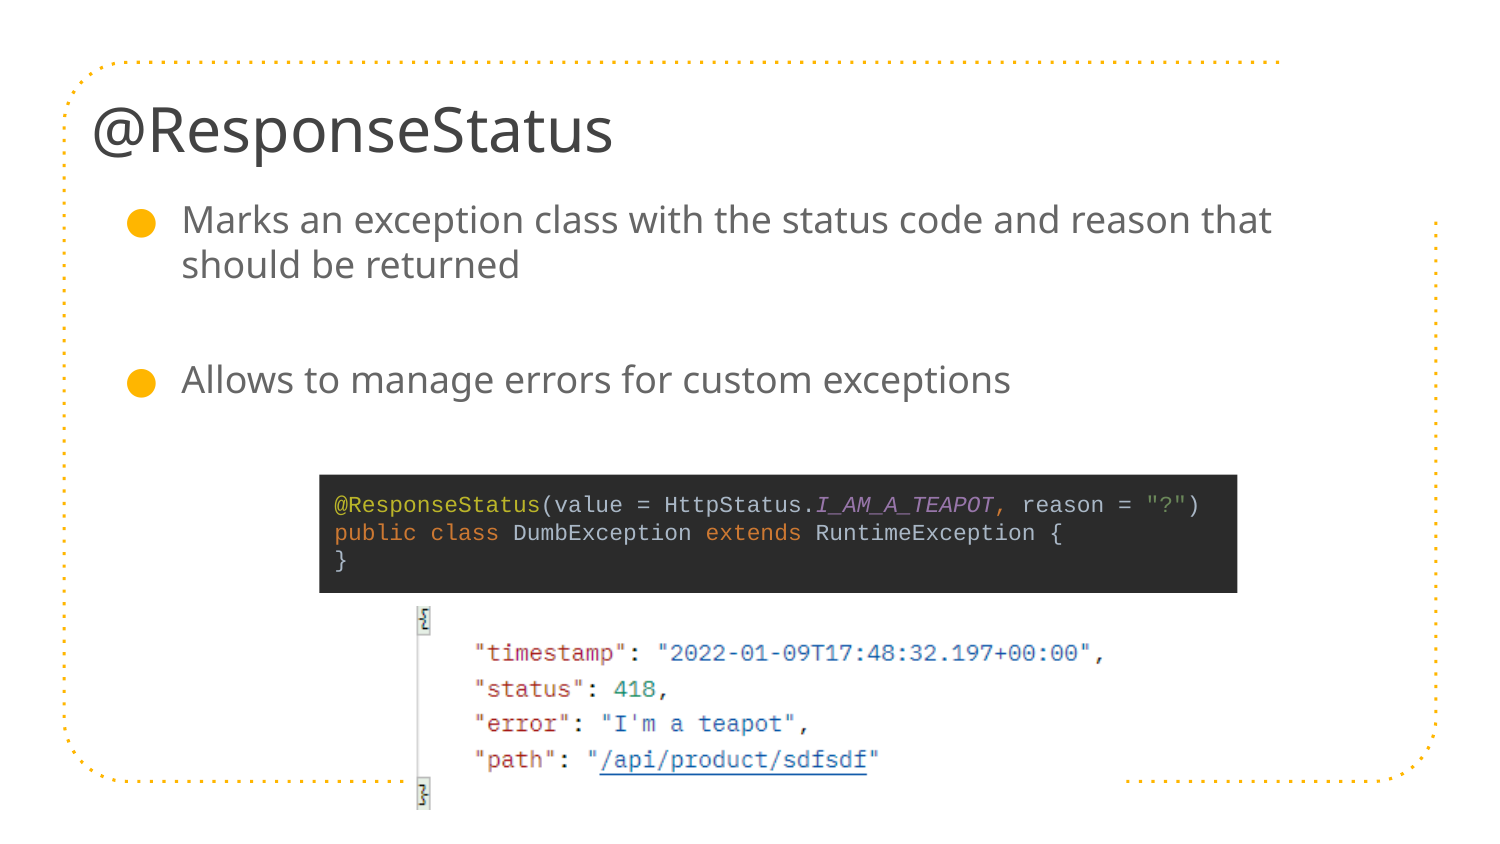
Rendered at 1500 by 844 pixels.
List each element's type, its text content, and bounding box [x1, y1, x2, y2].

list Marks an exception class with the status code and reason that should be returned Allows to manage errors for custom exceptions [91, 181, 1409, 467]
text_box @ResponseStatus(value = HttpStatus.I_AM_A_TEAPOT, reason = "?") public class DumbException extends RuntimeException { } [319, 474, 1238, 593]
picture [409, 606, 1119, 810]
title @ResponseStatus [76, 74, 1406, 216]
